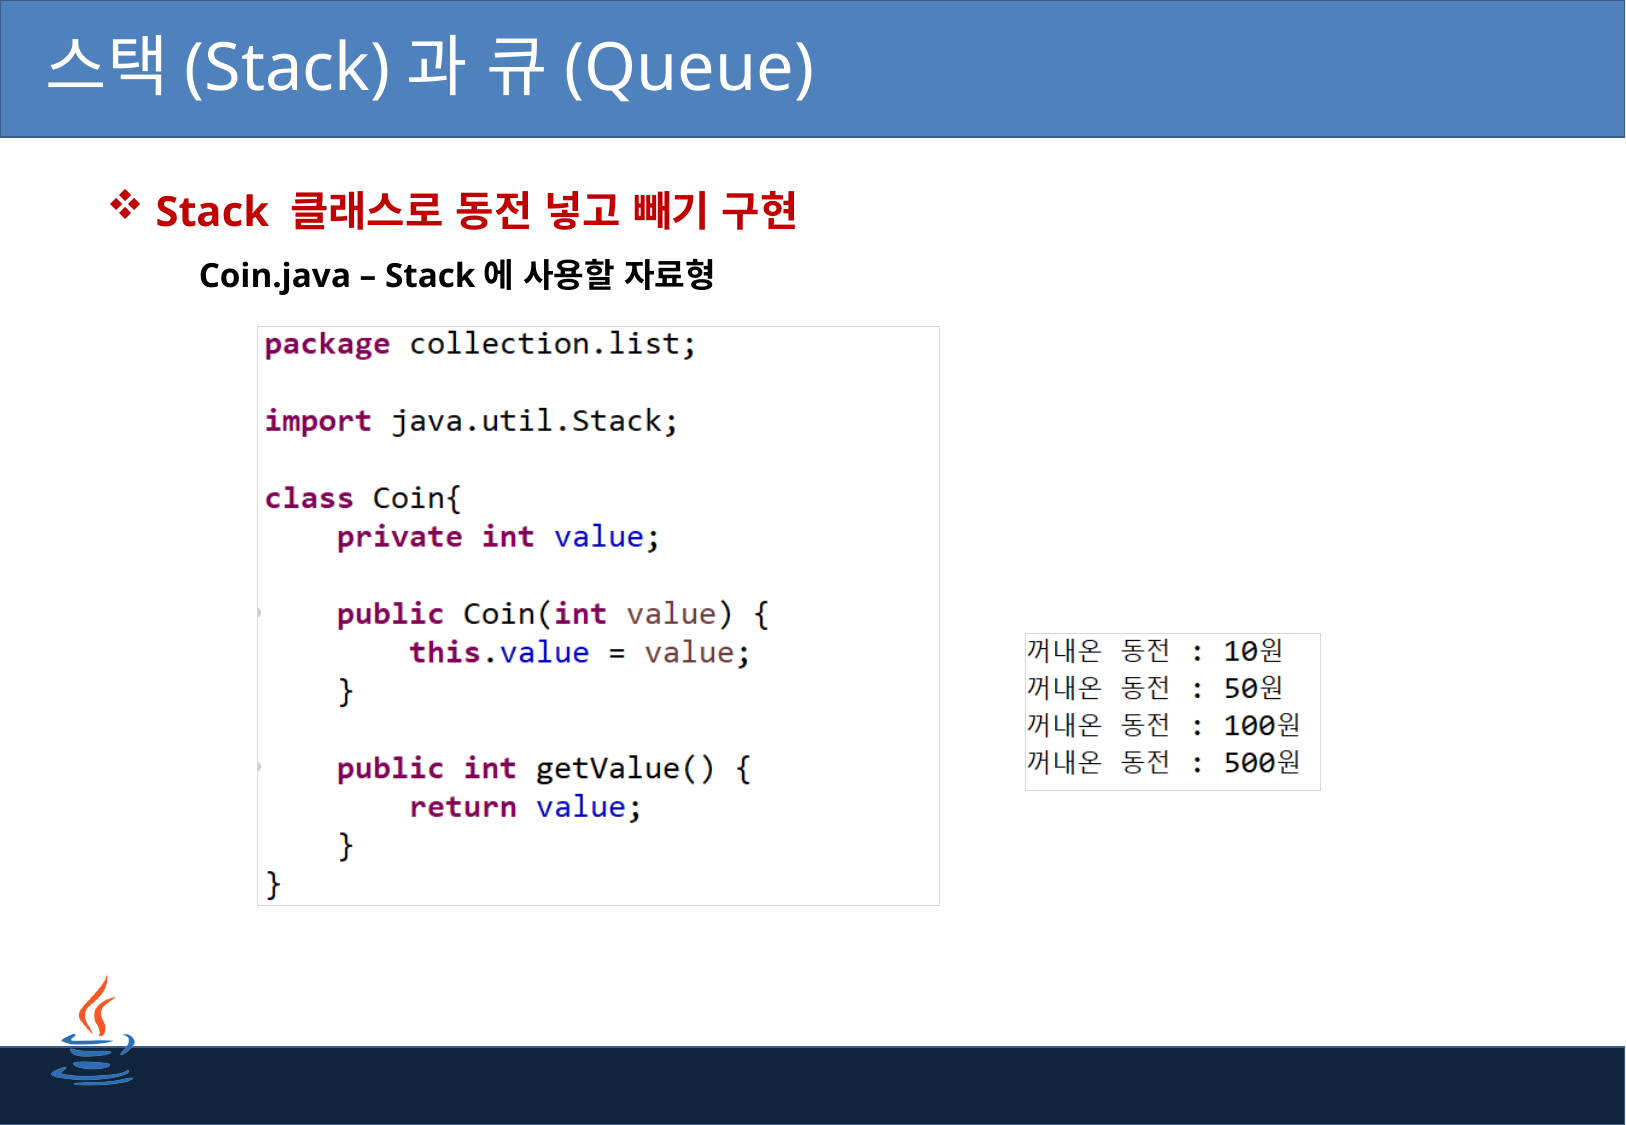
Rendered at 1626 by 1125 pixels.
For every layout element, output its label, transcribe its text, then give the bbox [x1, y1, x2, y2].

picture [1024, 633, 1321, 792]
text_box 스택(Stack)과 큐(Queue) [0, 16, 1018, 157]
picture [38, 973, 151, 1086]
text_box Stack 클래스로 동전 넣고 빼기 구현 [91, 157, 1002, 243]
picture [257, 326, 941, 906]
text_box Coin.java – Stack에 사용할 자료형 [184, 247, 777, 302]
